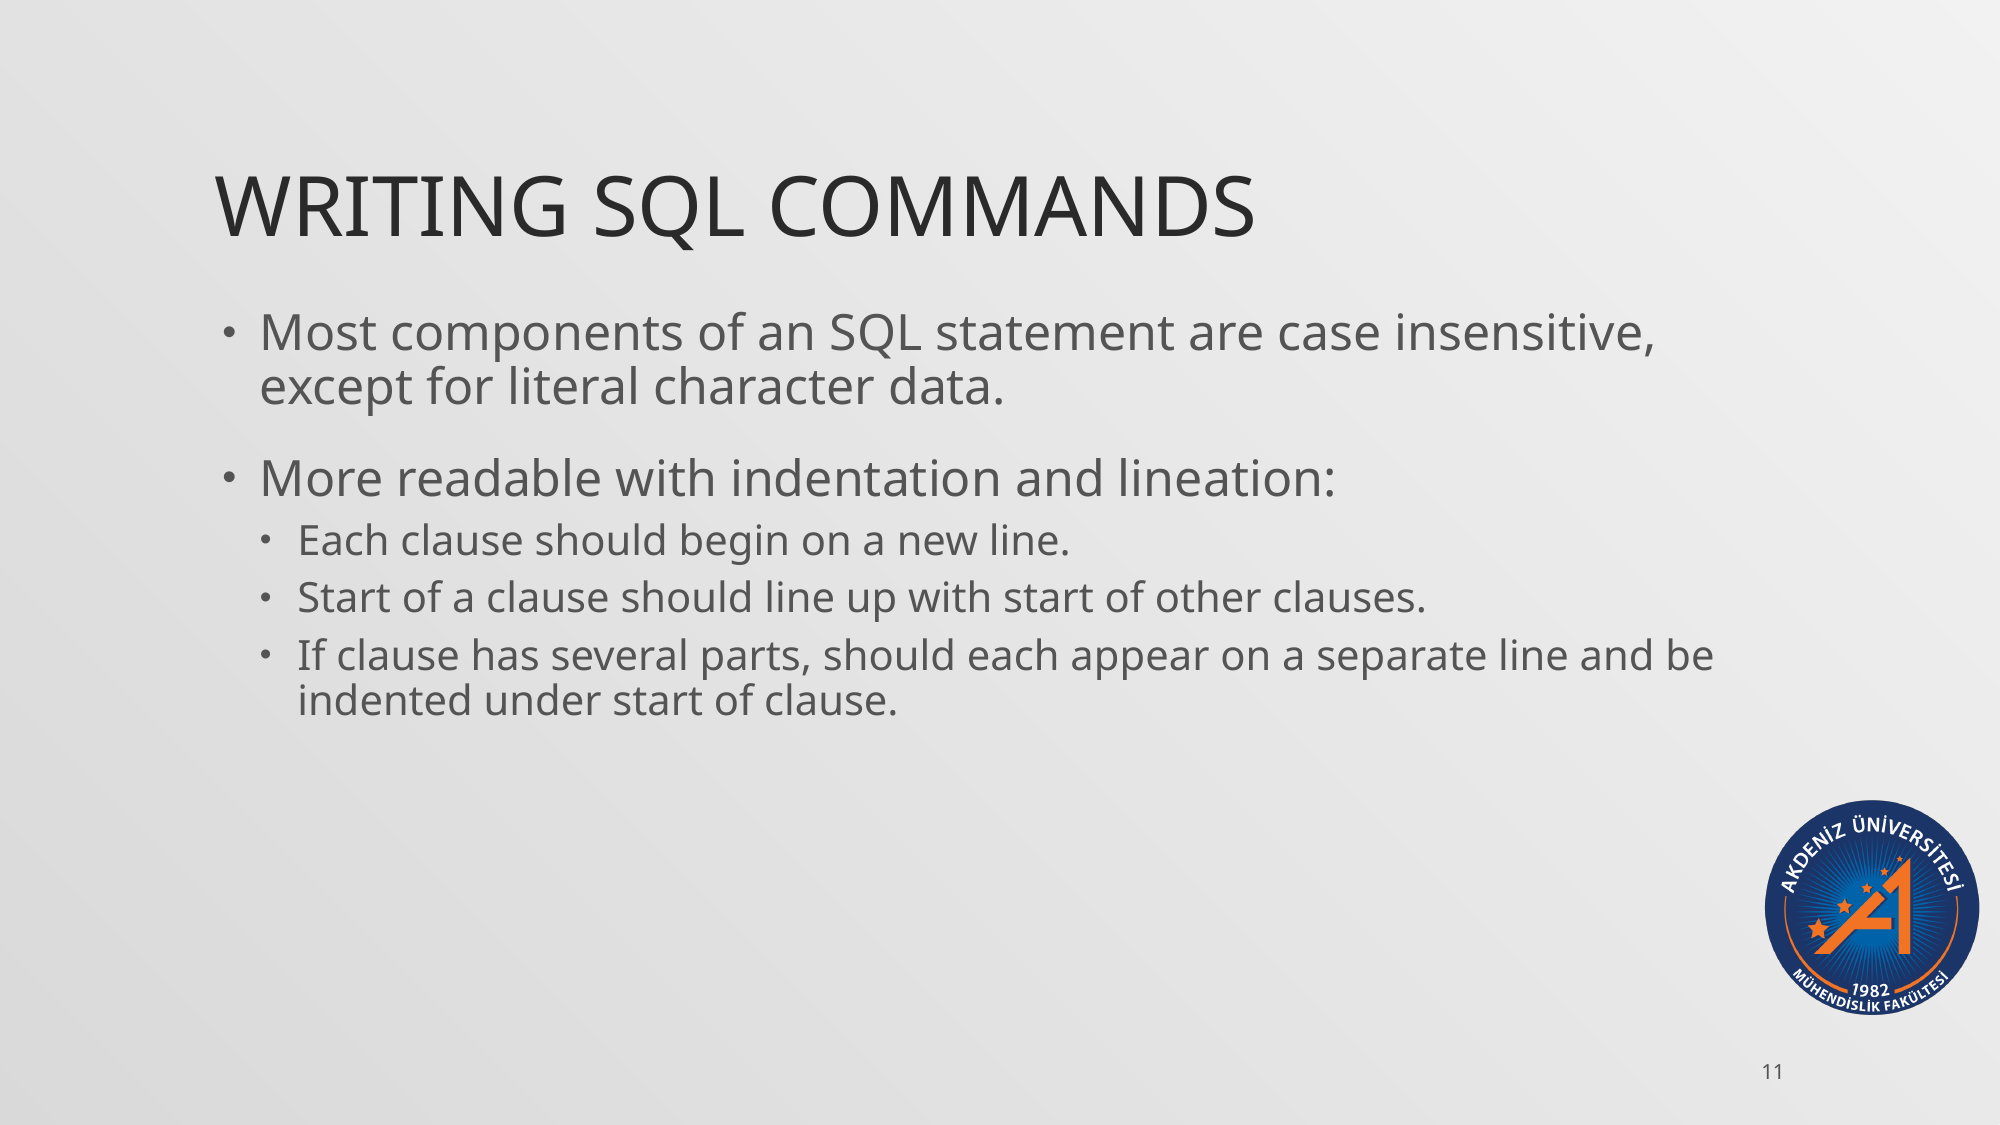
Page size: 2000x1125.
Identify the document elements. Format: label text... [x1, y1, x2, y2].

slide_number 11 [1612, 1057, 1800, 1088]
list Most components of an SQL statement are case insensitive, except for literal character data. More readable with indentation and lineation: Each clause should begin on a new line. Start of a clause should line up with start of other clauses. If clause has several parts, should each appear on a separate line and be indented under start of clause. [199, 299, 1800, 1013]
title Writing SQL Commands [199, 45, 1800, 263]
picture [1744, 779, 2000, 1036]
